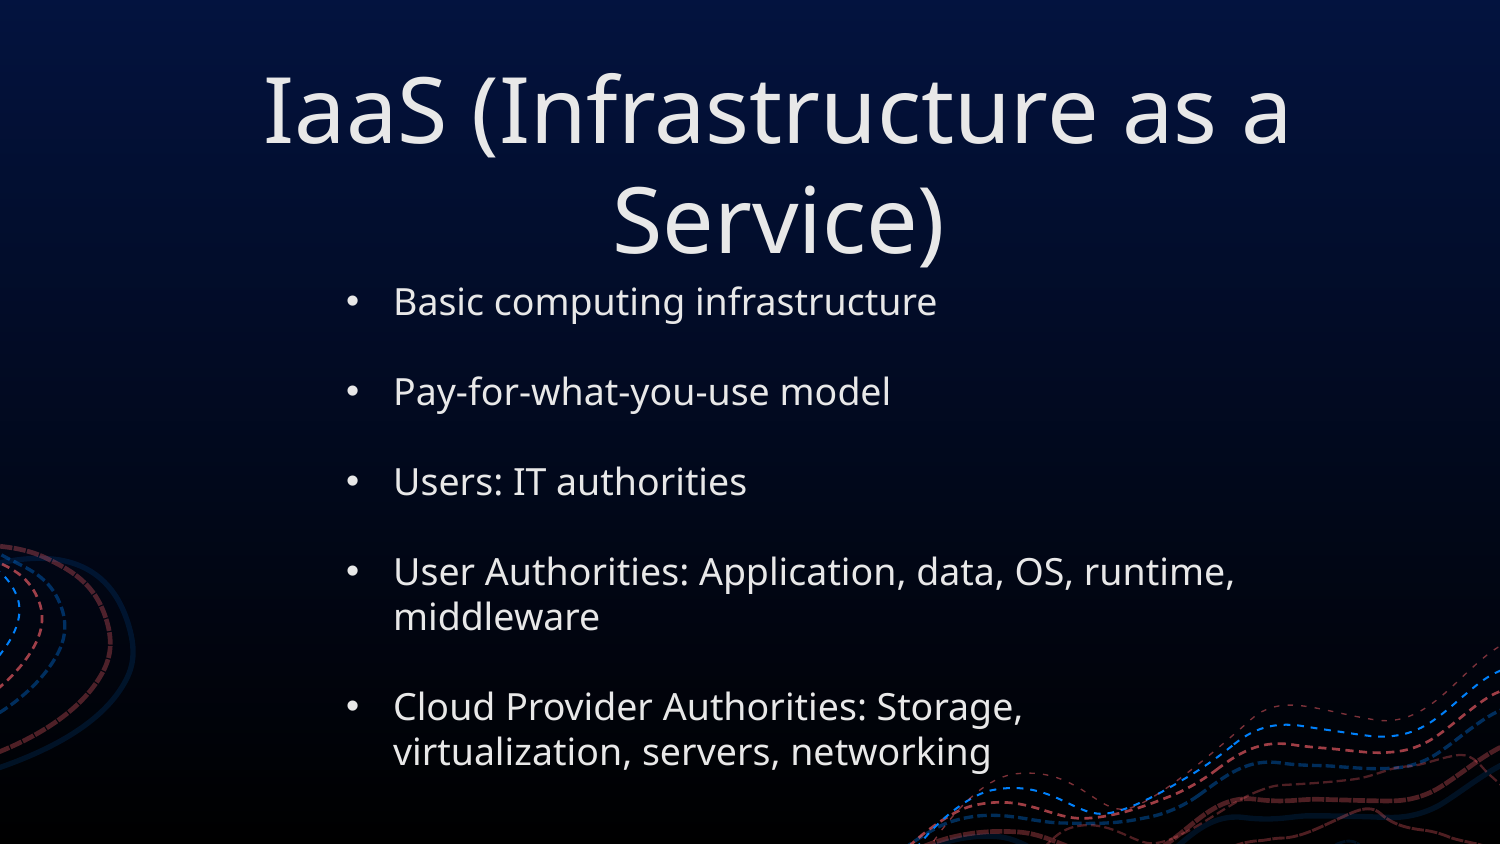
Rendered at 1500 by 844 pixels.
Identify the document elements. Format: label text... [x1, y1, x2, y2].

title IaaS (Infrastructure as a Service) [207, 88, 1351, 287]
subtitle Basic computing infrastructure Pay-for-what-you-use model Users: IT authorities User Authorities: Application, data, OS, runtime, middleware Cloud Provider Authorities: Storage, virtualization, servers, networking [256, 270, 1274, 781]
